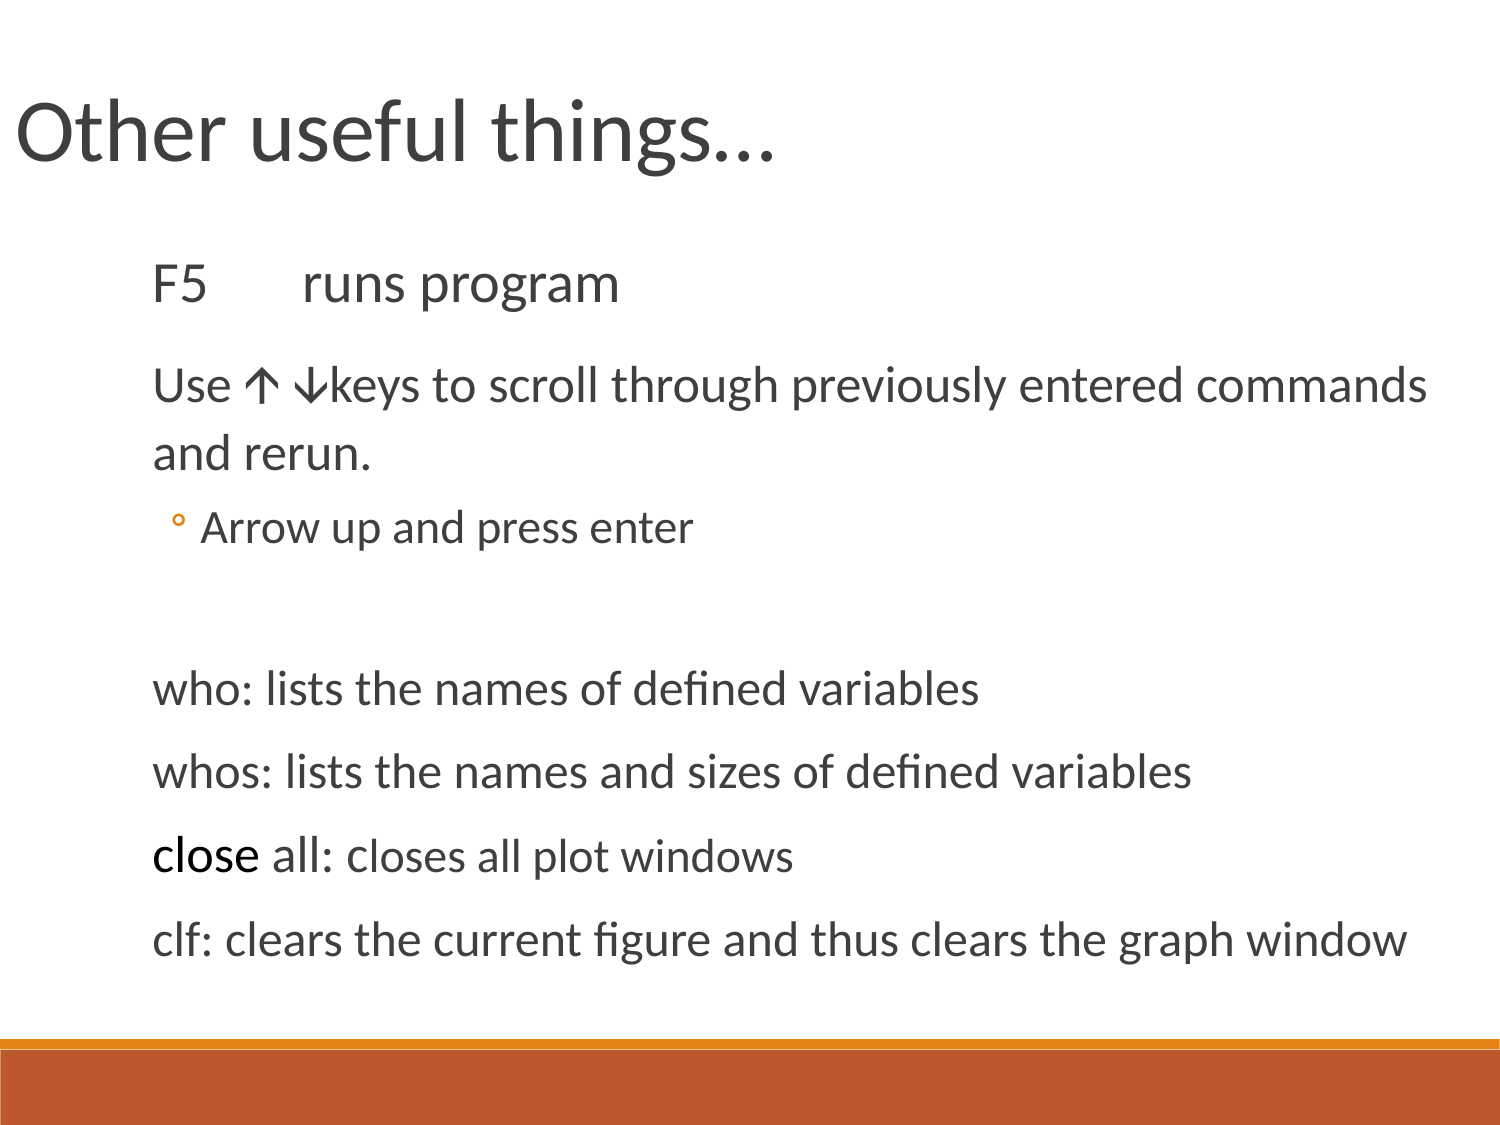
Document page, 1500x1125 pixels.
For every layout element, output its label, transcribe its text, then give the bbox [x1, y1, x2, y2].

title Other useful things… [0, 79, 1350, 188]
list F5 runs program Use 🡩 🡫keys to scroll through previously entered commands and rerun. Arrow up and press enter who: lists the names of defined variables whos: lists the names and sizes of defined variables close all: closes all plot windows clf: clears the current figure and thus clears the graph window [137, 230, 1500, 1038]
